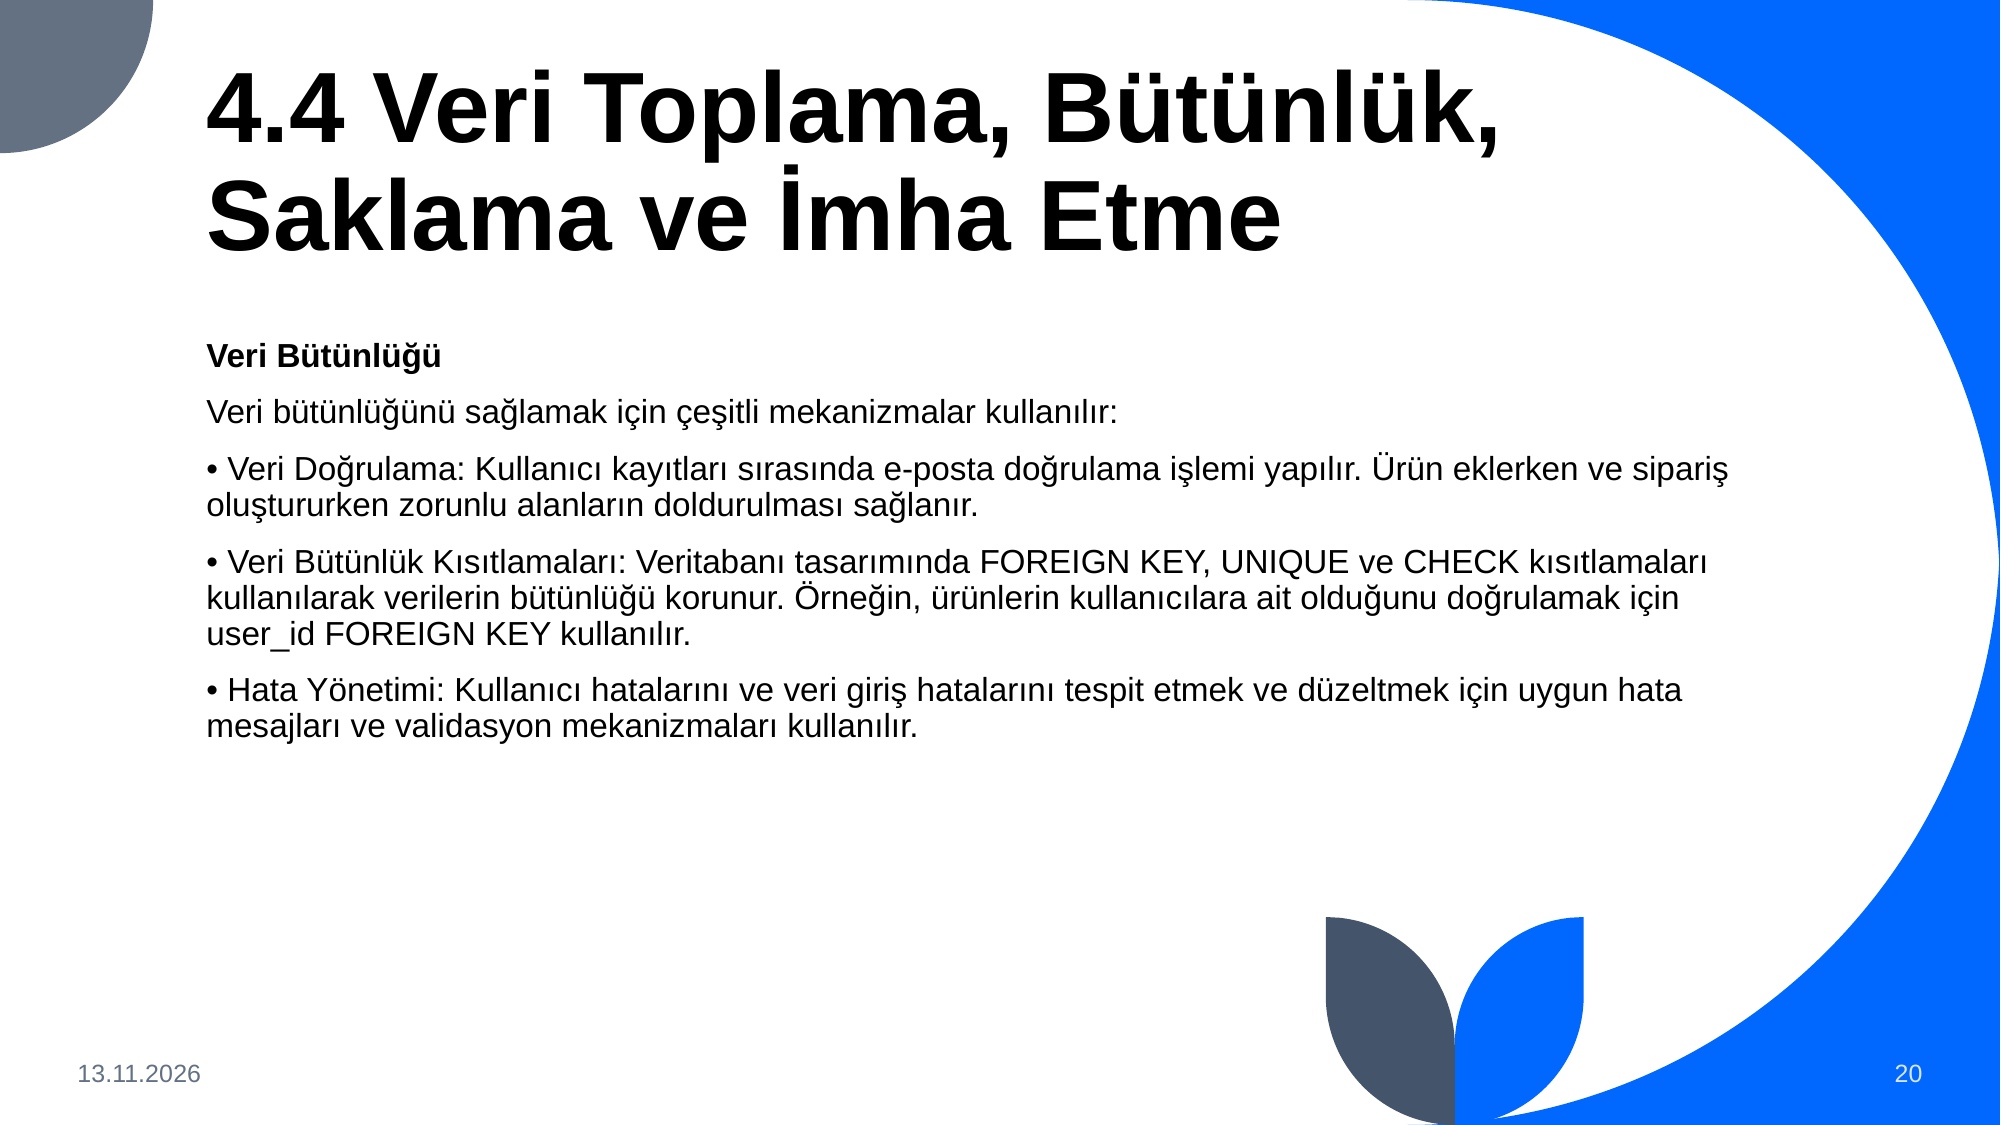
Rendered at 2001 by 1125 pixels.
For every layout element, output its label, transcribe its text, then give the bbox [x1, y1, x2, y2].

slide_number 11 Haz 2024 [62, 1042, 513, 1103]
slide_number 20 [1665, 1042, 1938, 1103]
list Veri Bütünlüğü Veri bütünlüğünü sağlamak için çeşitli mekanizmalar kullanılır: • Veri Doğrulama: Kullanıcı kayıtları sırasında e-posta doğrulama işlemi yapılır. Ürün eklerken ve sipariş oluştururken zorunlu alanların doldurulması sağlanır. • Veri Bütünlük Kısıtlamaları: Veritabanı tasarımında FOREIGN KEY, UNIQUE ve CHECK kısıtlamaları kullanılarak verilerin bütünlüğü korunur. Örneğin, ürünlerin kullanıcılara ait olduğunu doğrulamak için user_id FOREIGN KEY kullanılır. • Hata Yönetimi: Kullanıcı hatalarını ve veri giriş hatalarını tespit etmek ve düzeltmek için uygun hata mesajları ve validasyon mekanizmaları kullanılır. [191, 330, 1796, 884]
title 4.4 Veri Toplama, Bütünlük, Saklama ve İmha Etme [191, 62, 1796, 280]
